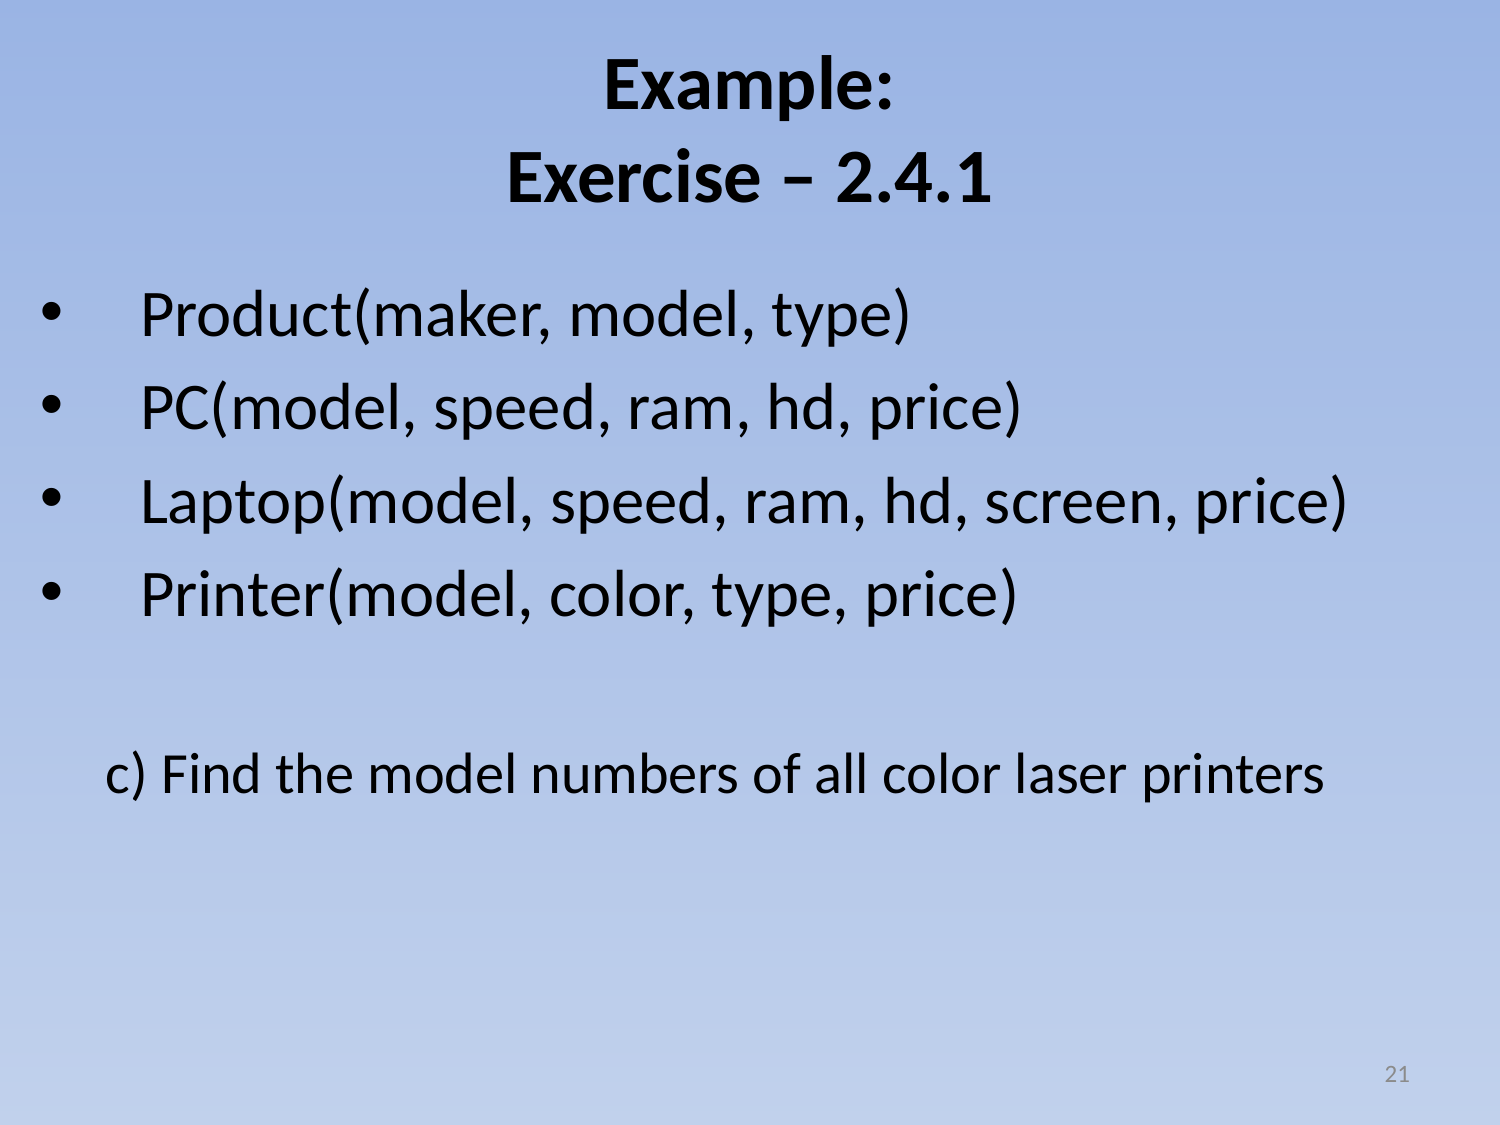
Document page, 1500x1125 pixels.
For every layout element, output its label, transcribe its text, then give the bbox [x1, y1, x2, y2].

slide_number 21 [1074, 1042, 1425, 1103]
title Example: Exercise – 2.4.1 [75, 24, 1425, 225]
list Product(maker, model, type) PC(model, speed, ram, hd, price) Laptop(model, speed, ram, hd, screen, price) Printer(model, color, type, price) c) Find the model numbers of all color laser printers [24, 262, 1425, 1005]
